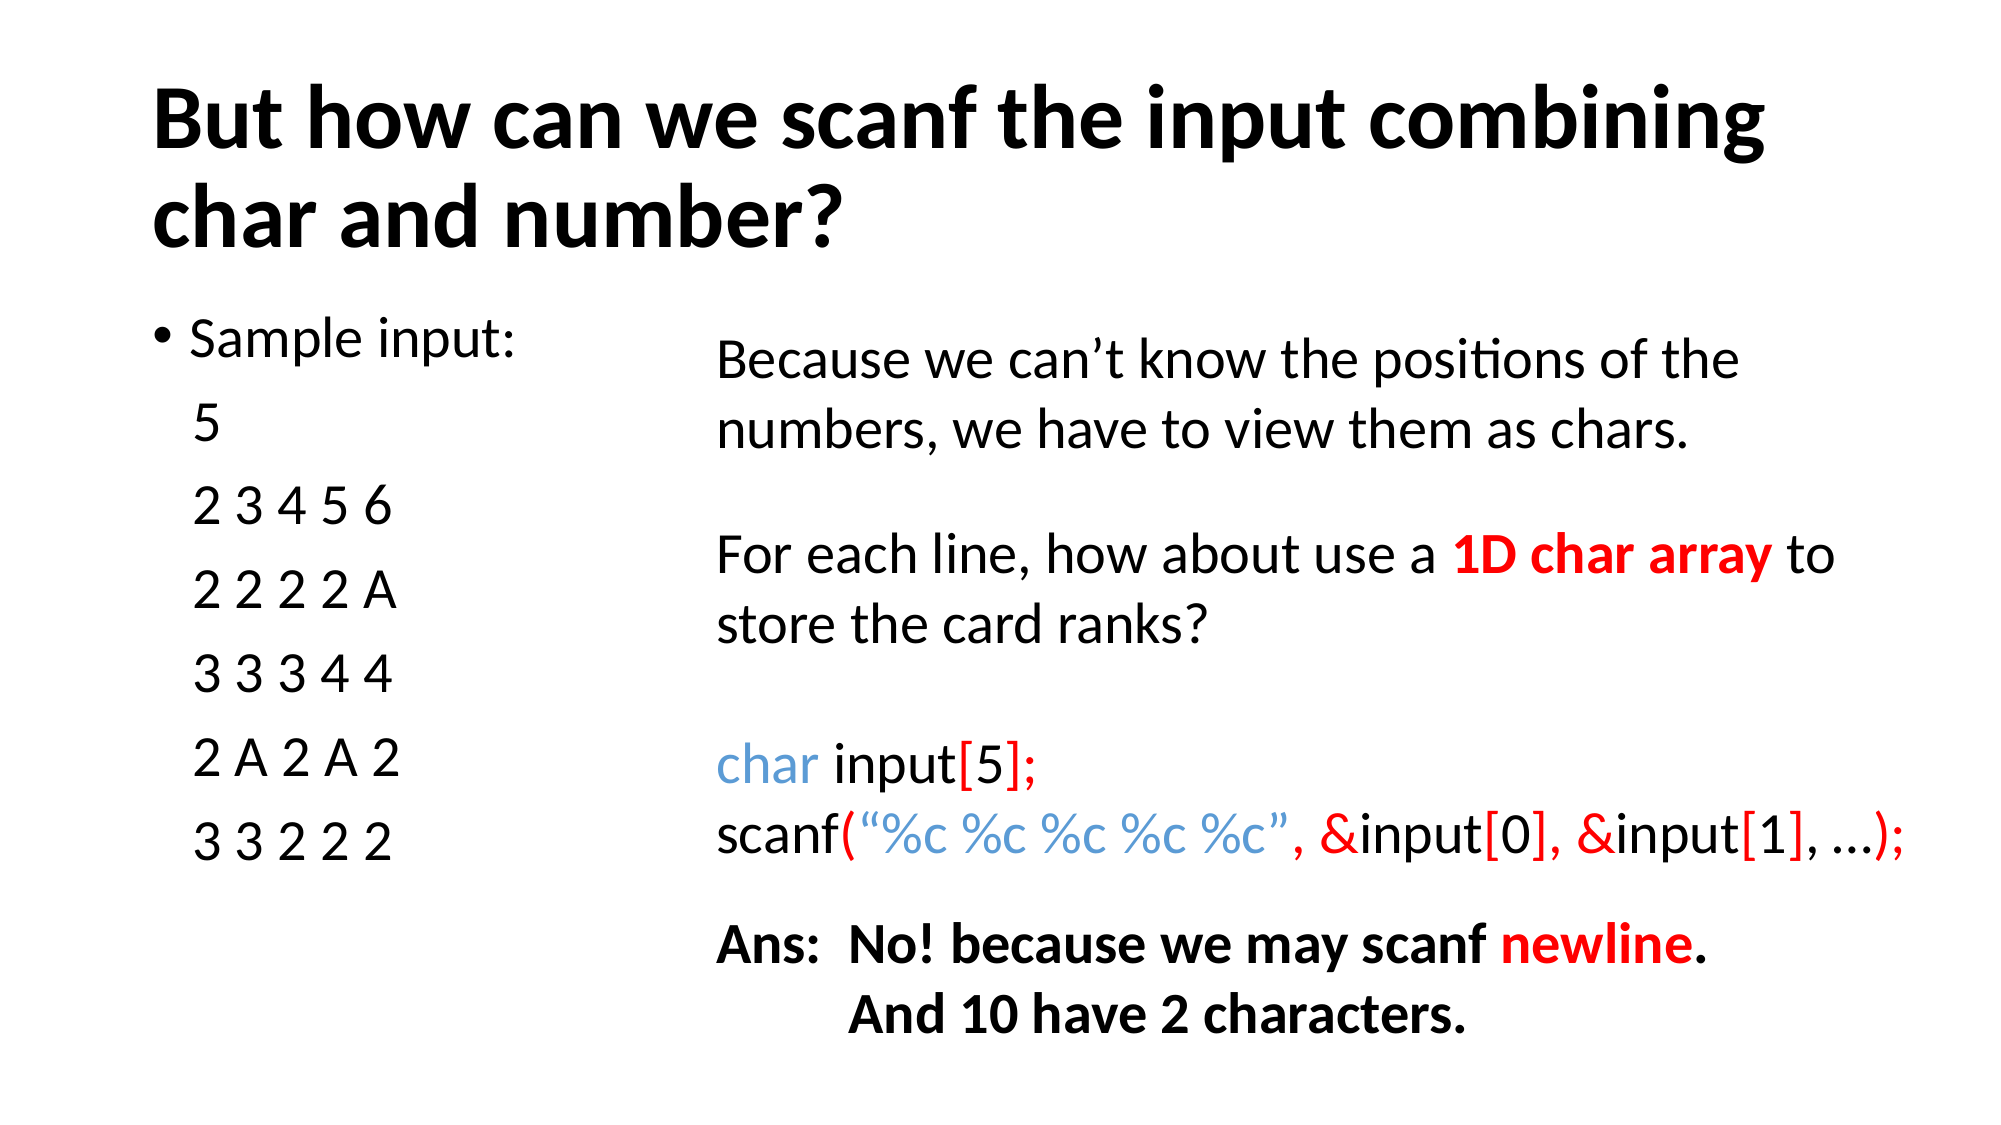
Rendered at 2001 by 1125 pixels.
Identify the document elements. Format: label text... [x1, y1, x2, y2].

text_box Because we can’t know the positions of the numbers, we have to view them as chars. [701, 312, 1841, 468]
title But how can we scanf the input combining char and number? [137, 59, 1863, 278]
text_box For each line, how about use a 1D char array to store the card ranks? char input[5]; scanf(“%c %c %c %c %c”, &input[0], &input[1], …); [701, 507, 1969, 873]
list Sample input: 5 2 3 4 5 6 2 2 2 2 A 3 3 3 4 4 2 A 2 A 2 3 3 2 2 2 [137, 299, 1863, 1014]
text_box Ans: No! because we may scanf newline. And 10 have 2 characters. [701, 898, 1801, 1053]
